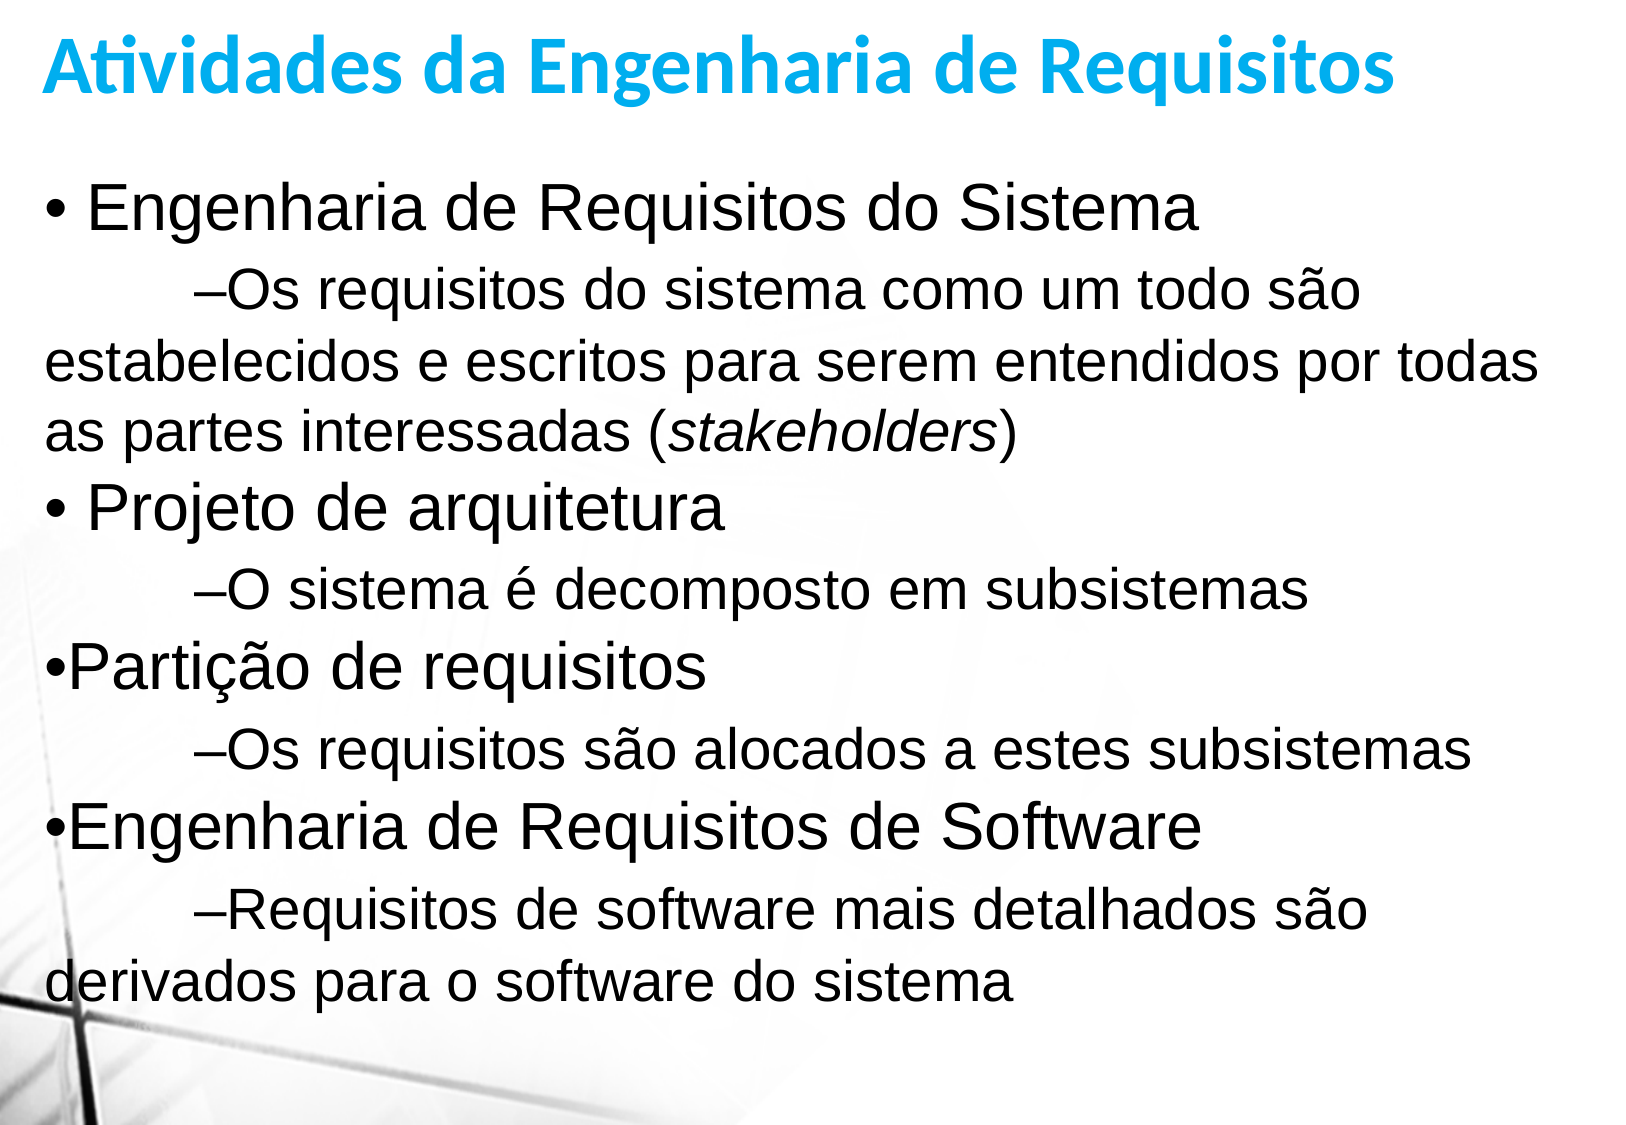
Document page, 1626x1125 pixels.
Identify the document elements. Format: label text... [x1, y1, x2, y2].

text_box Atividades da Engenharia de Requisitos [27, 11, 1515, 117]
text_box • Engenharia de Requisitos do Sistema –Os requisitos do sistema como um todo são estabelecidos e escritos para serem entendidos por todas as partes interessadas (stakeholders) • Projeto de arquitetura –O sistema é decomposto em subsistemas •Partição de requisitos –Os requisitos são alocados a estes subsistemas •Engenharia de Requisitos de Software –Requisitos de software mais detalhados são derivados para o software do sistema [29, 155, 1623, 1125]
picture [0, 0, 1626, 1125]
